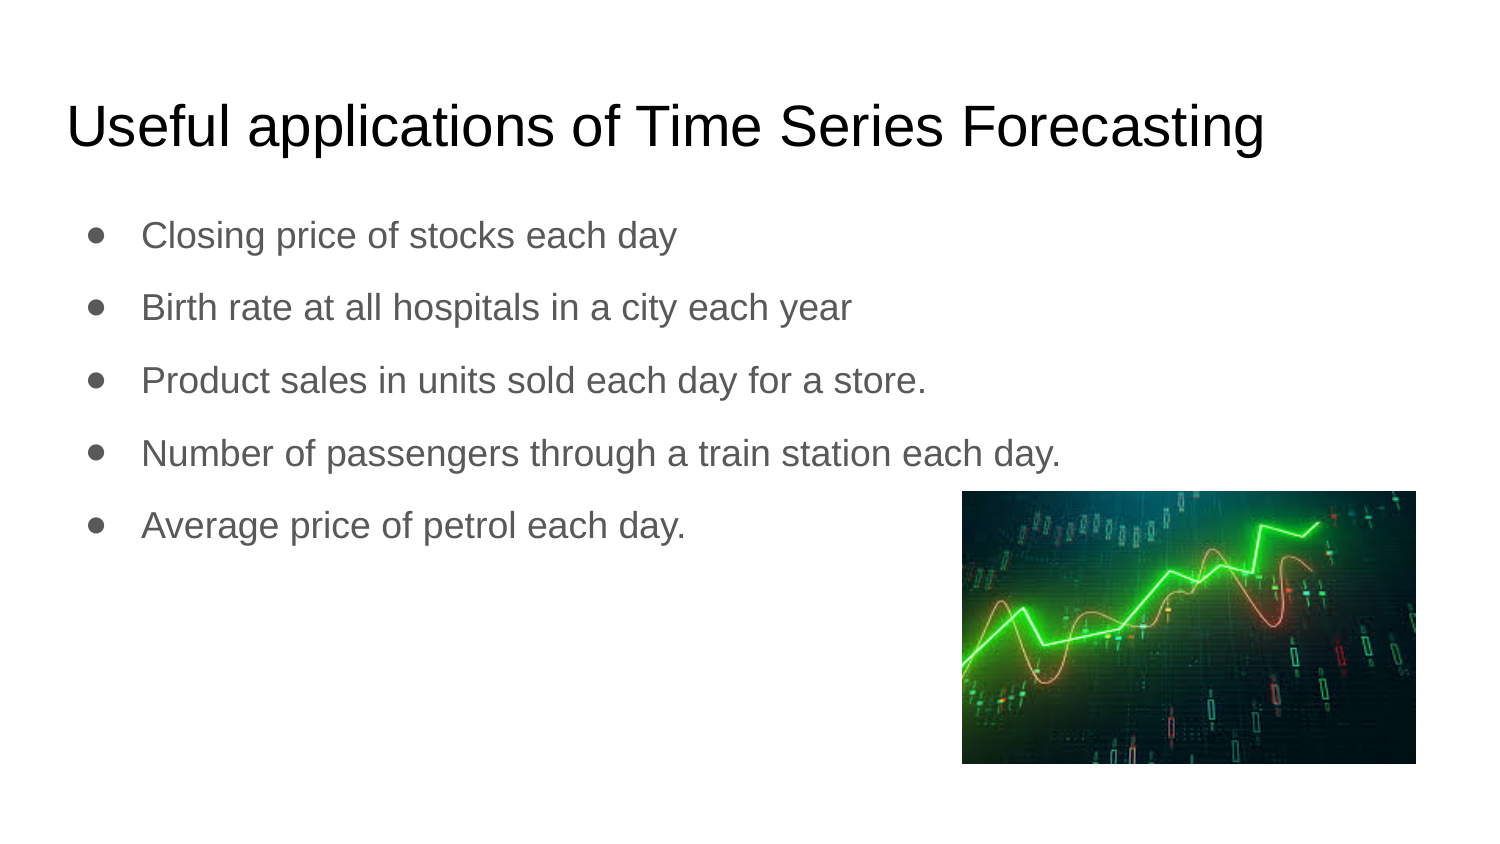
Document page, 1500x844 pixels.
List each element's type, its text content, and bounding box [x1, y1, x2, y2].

list Closing price of stocks each day Birth rate at all hospitals in a city each year Product sales in units sold each day for a store. Number of passengers through a train station each day. Average price of petrol each day. [51, 189, 1449, 750]
picture [961, 491, 1416, 764]
title Useful applications of Time Series Forecasting [51, 72, 1449, 167]
